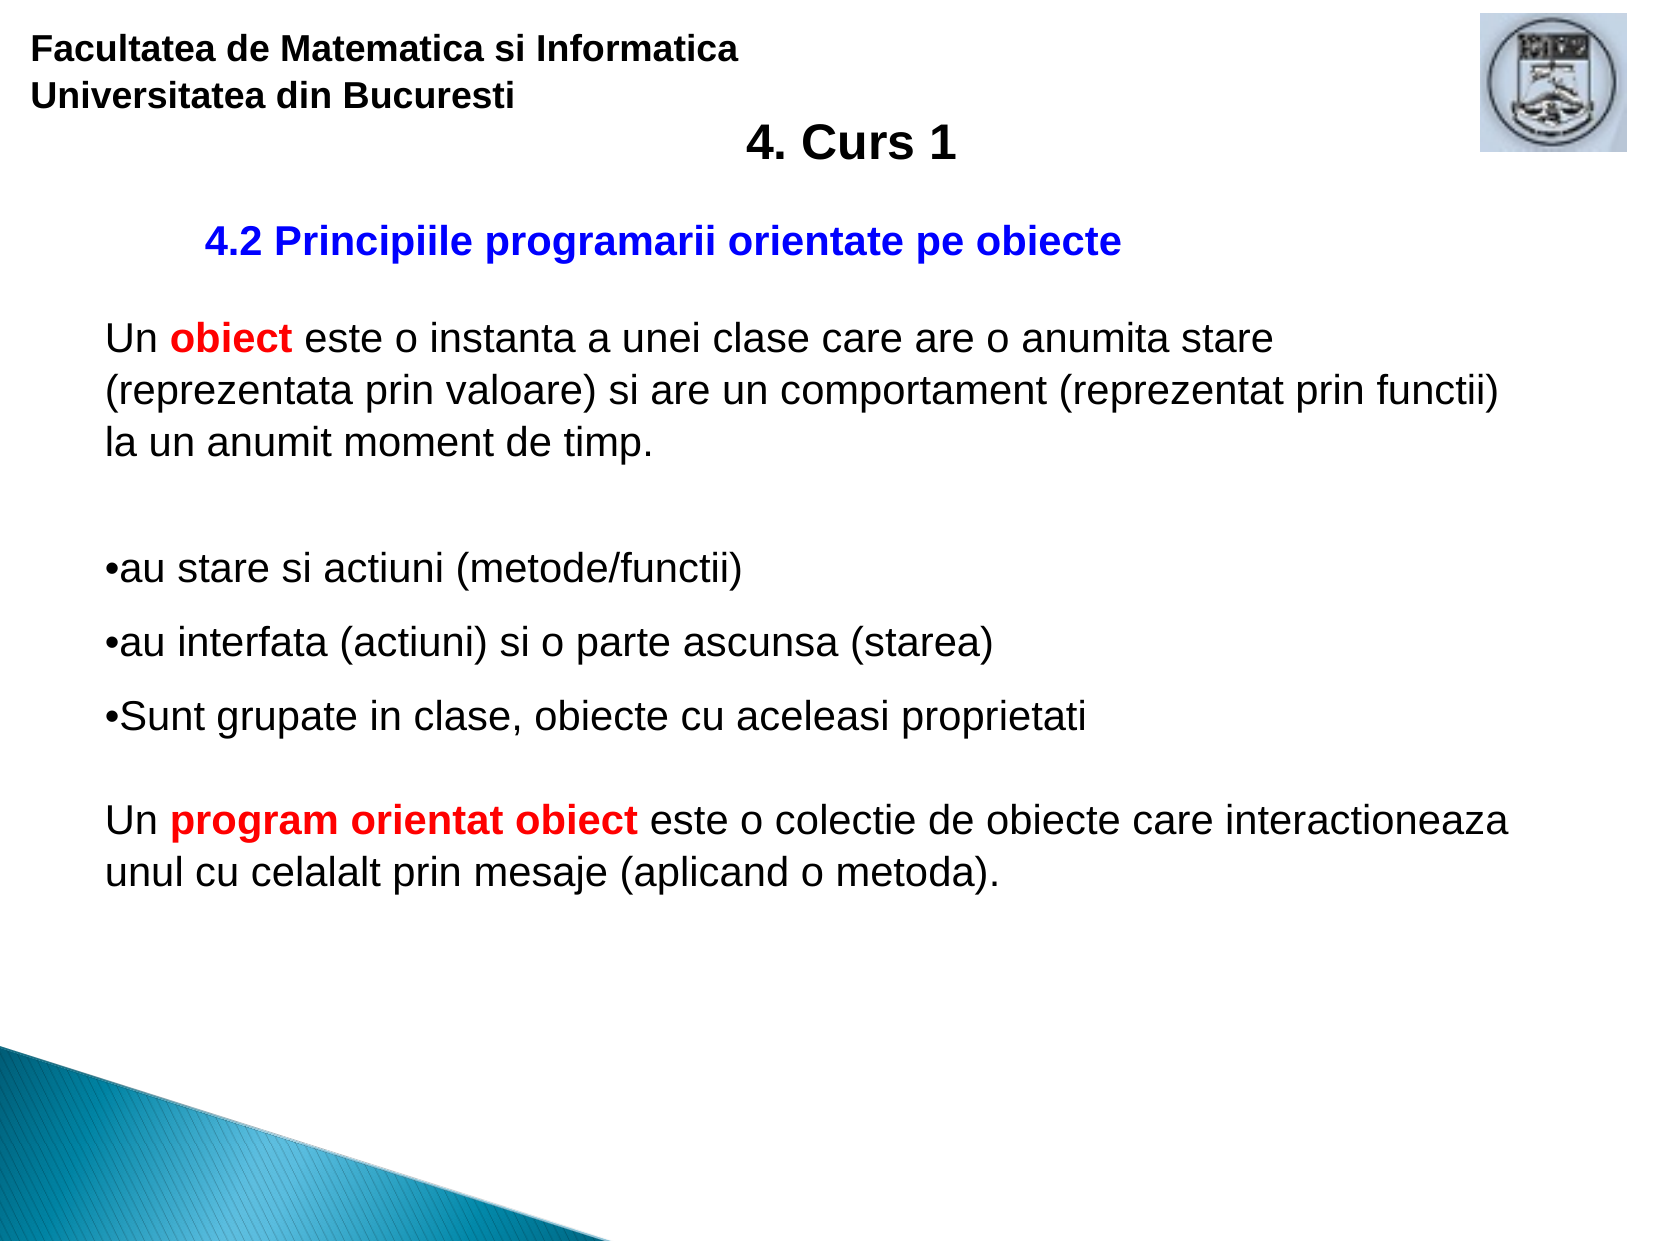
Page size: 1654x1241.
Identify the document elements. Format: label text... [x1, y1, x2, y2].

picture [0, 1045, 616, 1241]
text_box Un obiect este o instanta a unei clase care are o anumita stare (reprezentata prin valoare) si are un comportament (reprezentat prin functii) la un anumit moment de timp. •au stare si actiuni (metode/functii) •au interfata (actiuni) si o parte ascunsa (starea) •Sunt grupate in clase, obiecte cu aceleasi proprietati Un program orientat obiect este o colectie de obiecte care interactioneaza unul cu celalalt prin mesaje (aplicand o metoda). [90, 301, 1537, 938]
picture [1480, 13, 1627, 152]
text_box Facultatea de Matematica si Informatica Universitatea din Bucuresti [13, 13, 841, 123]
text_box 4. Curs 1 [639, 107, 1065, 171]
text_box 4.2 Principiile programarii orientate pe obiecte [39, 181, 1425, 257]
